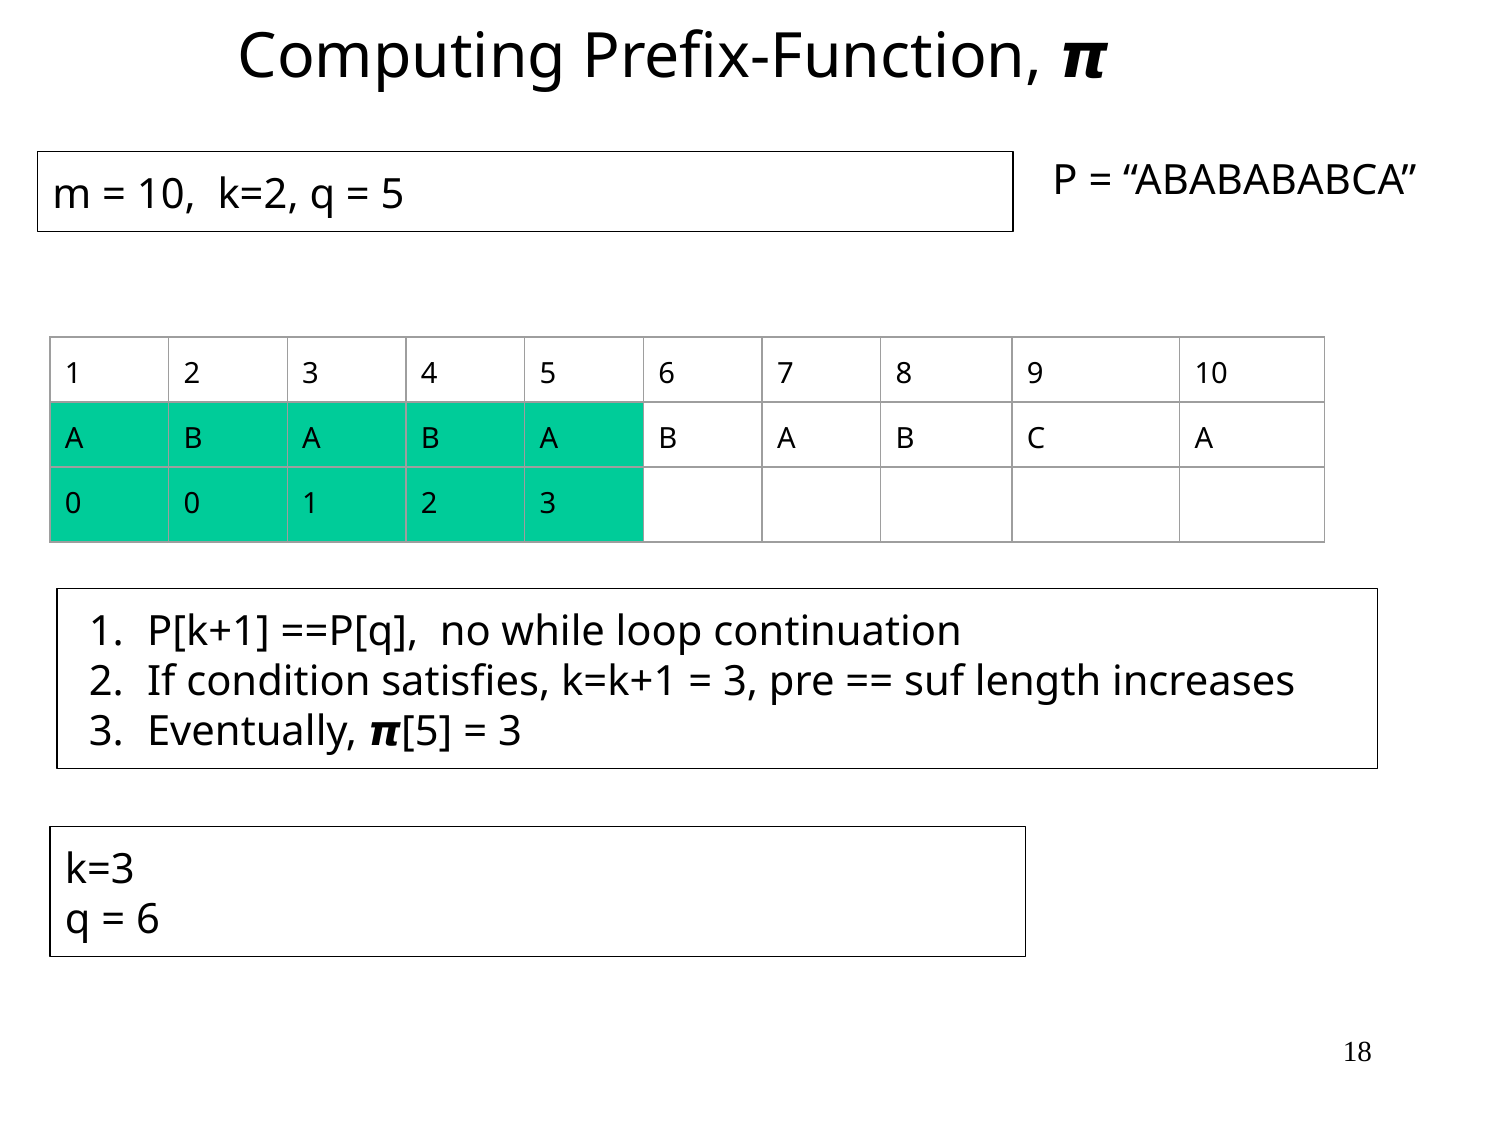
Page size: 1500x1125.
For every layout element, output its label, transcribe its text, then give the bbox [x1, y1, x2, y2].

table_cell B [407, 403, 524, 466]
slide_number ‹#› [1074, 1025, 1388, 1100]
table_cell 1 [288, 468, 405, 541]
table_cell 2 [407, 468, 524, 541]
table_cell [881, 468, 1011, 541]
table_header 2 [169, 338, 287, 401]
table_cell B [644, 403, 761, 466]
table_cell [1180, 468, 1324, 541]
table_cell B [169, 403, 287, 466]
table_header 10 [1180, 338, 1324, 401]
table_header 9 [1013, 338, 1179, 401]
table_cell A [288, 403, 405, 466]
table_cell [763, 468, 880, 541]
table_header 8 [881, 338, 1011, 401]
table_header 4 [407, 338, 524, 401]
table_header 7 [763, 338, 880, 401]
table_cell A [525, 403, 643, 466]
table_header 1 [51, 338, 168, 401]
text_box k=3 q = 6 [49, 826, 1026, 957]
table_cell 0 [169, 468, 287, 541]
table_cell A [763, 403, 880, 466]
table_cell 0 [51, 468, 168, 541]
table_cell B [881, 403, 1011, 466]
text_box m = 10, k=2, q = 5 [37, 151, 1013, 232]
text_box P[k+1] ==P[q], no while loop continuation If condition satisfies, k=k+1 = 3, pre == suf length increases Eventually, 𝞹[5] = 3 [57, 588, 1378, 769]
table_cell [1013, 468, 1179, 541]
table_cell [644, 468, 761, 541]
table_cell A [51, 403, 168, 466]
text_box P = “ABABABABCA” [1037, 137, 1464, 218]
table_cell 3 [525, 468, 643, 541]
table_header 5 [525, 338, 643, 401]
table_header 6 [644, 338, 761, 401]
table_cell A [1180, 403, 1324, 466]
table_cell C [1013, 403, 1179, 466]
text_box Computing Prefix-Function, 𝞹 [0, 0, 1347, 105]
table_header 3 [288, 338, 405, 401]
